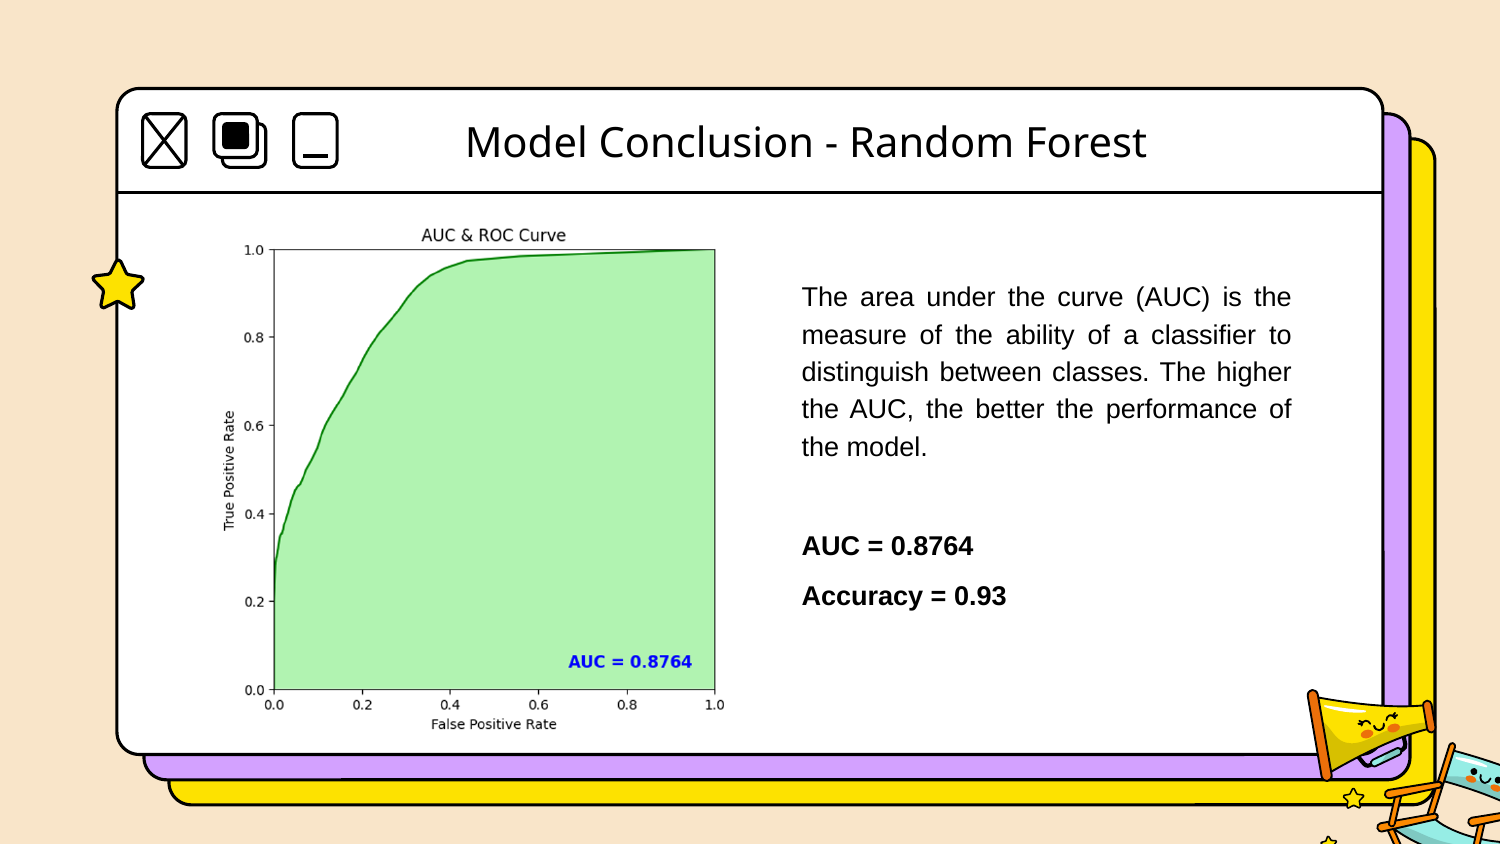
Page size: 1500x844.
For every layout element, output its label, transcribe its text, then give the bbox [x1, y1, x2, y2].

title Model Conclusion - Random Forest [173, 101, 1440, 180]
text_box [142, 113, 338, 168]
text_box [93, 259, 144, 309]
text_box The area under the curve (AUC) is the measure of the ability of a classifier to distinguish between classes. The higher the AUC, the better the performance of the model. AUC = 0.8764 Accuracy = 0.93 [786, 259, 1307, 768]
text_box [1306, 688, 1500, 844]
picture [213, 217, 735, 741]
